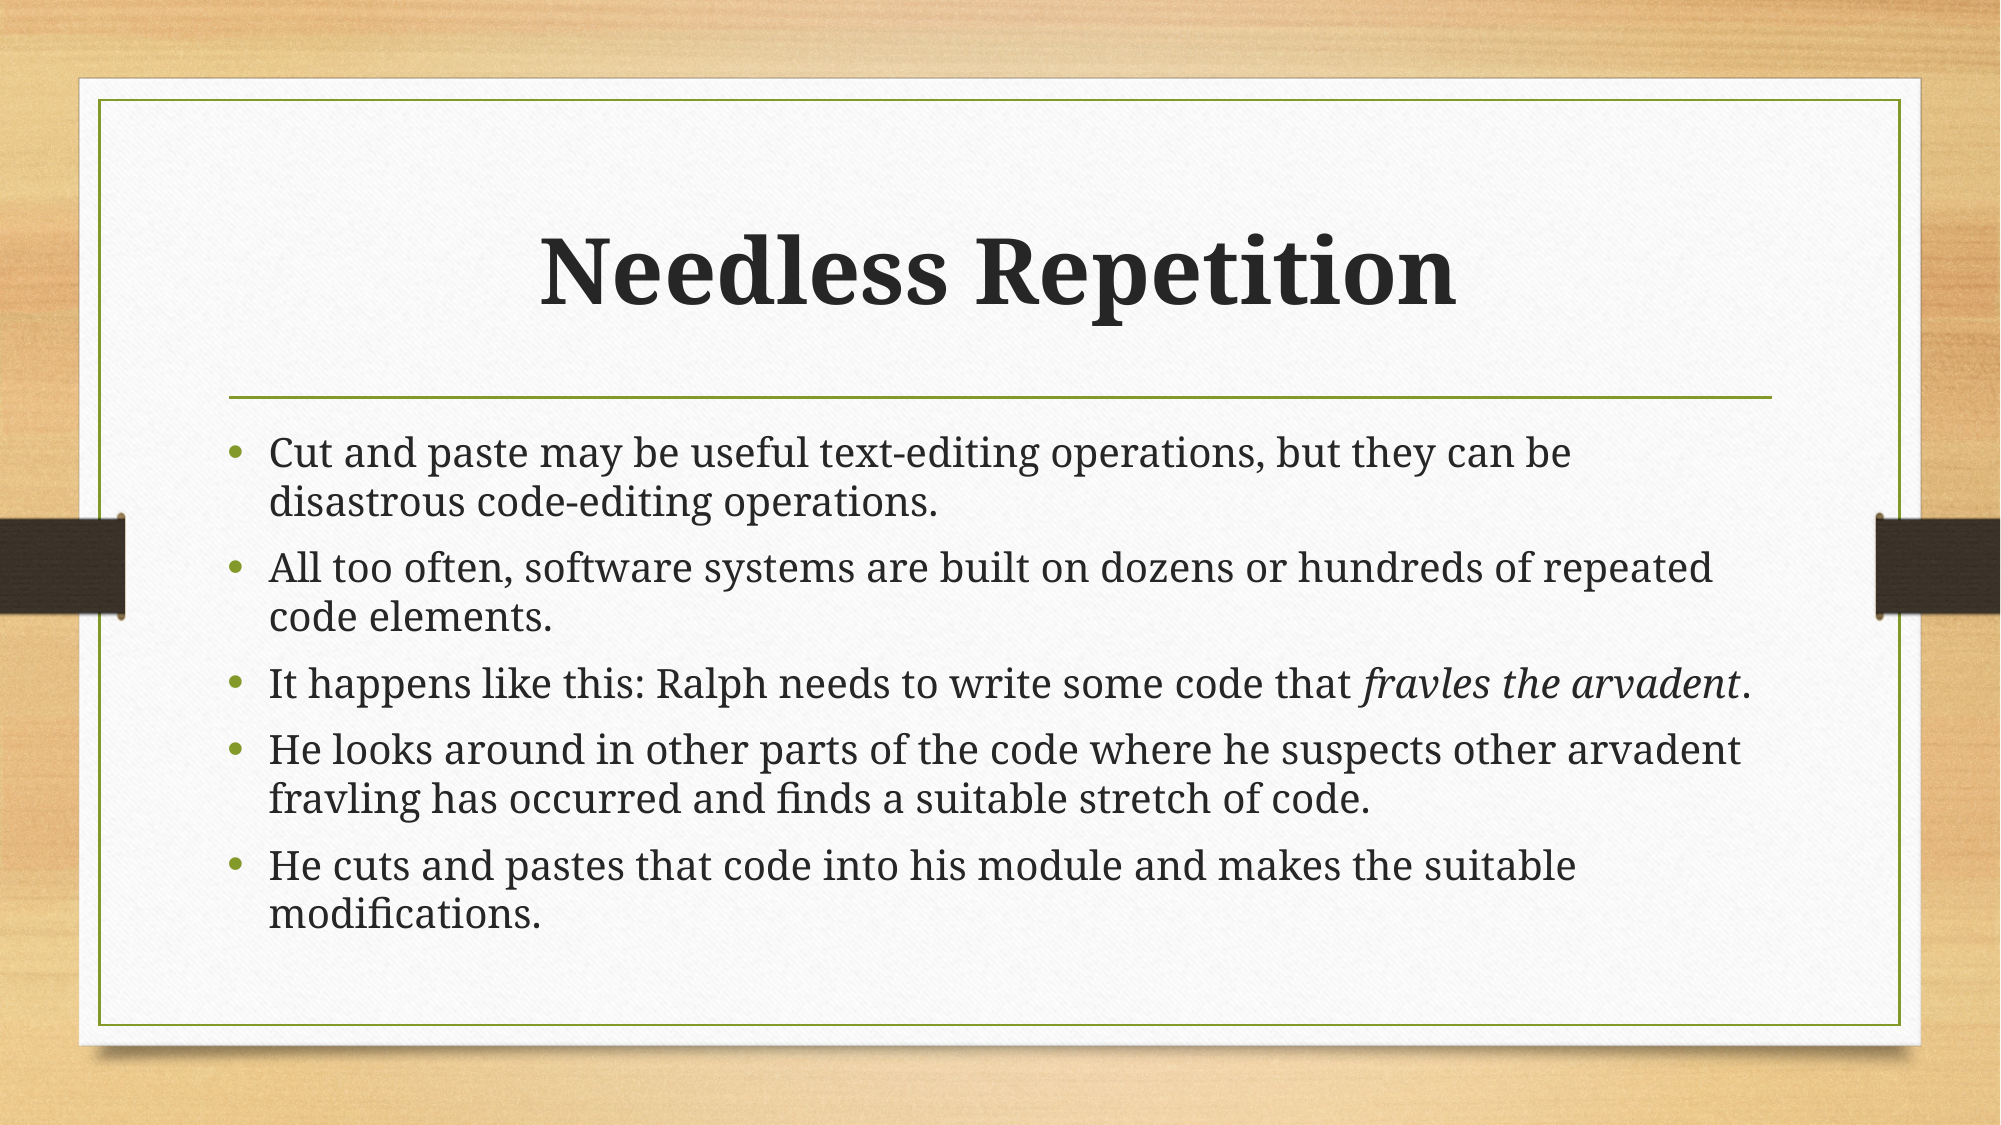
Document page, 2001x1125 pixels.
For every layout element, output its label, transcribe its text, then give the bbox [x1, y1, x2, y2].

list Cut and paste may be useful text-editing operations, but they can be disastrous code-editing operations. All too often, software systems are built on dozens or hundreds of repeated code elements. It happens like this: Ralph needs to write some code that fravles the arvadent. He looks around in other parts of the code where he suspects other arvadent fravling has occurred and finds a suitable stretch of code. He cuts and pastes that code into his module and makes the suitable modifications. [212, 419, 1788, 964]
picture [0, 0, 2001, 1125]
title Needless Repetition [212, 161, 1788, 375]
